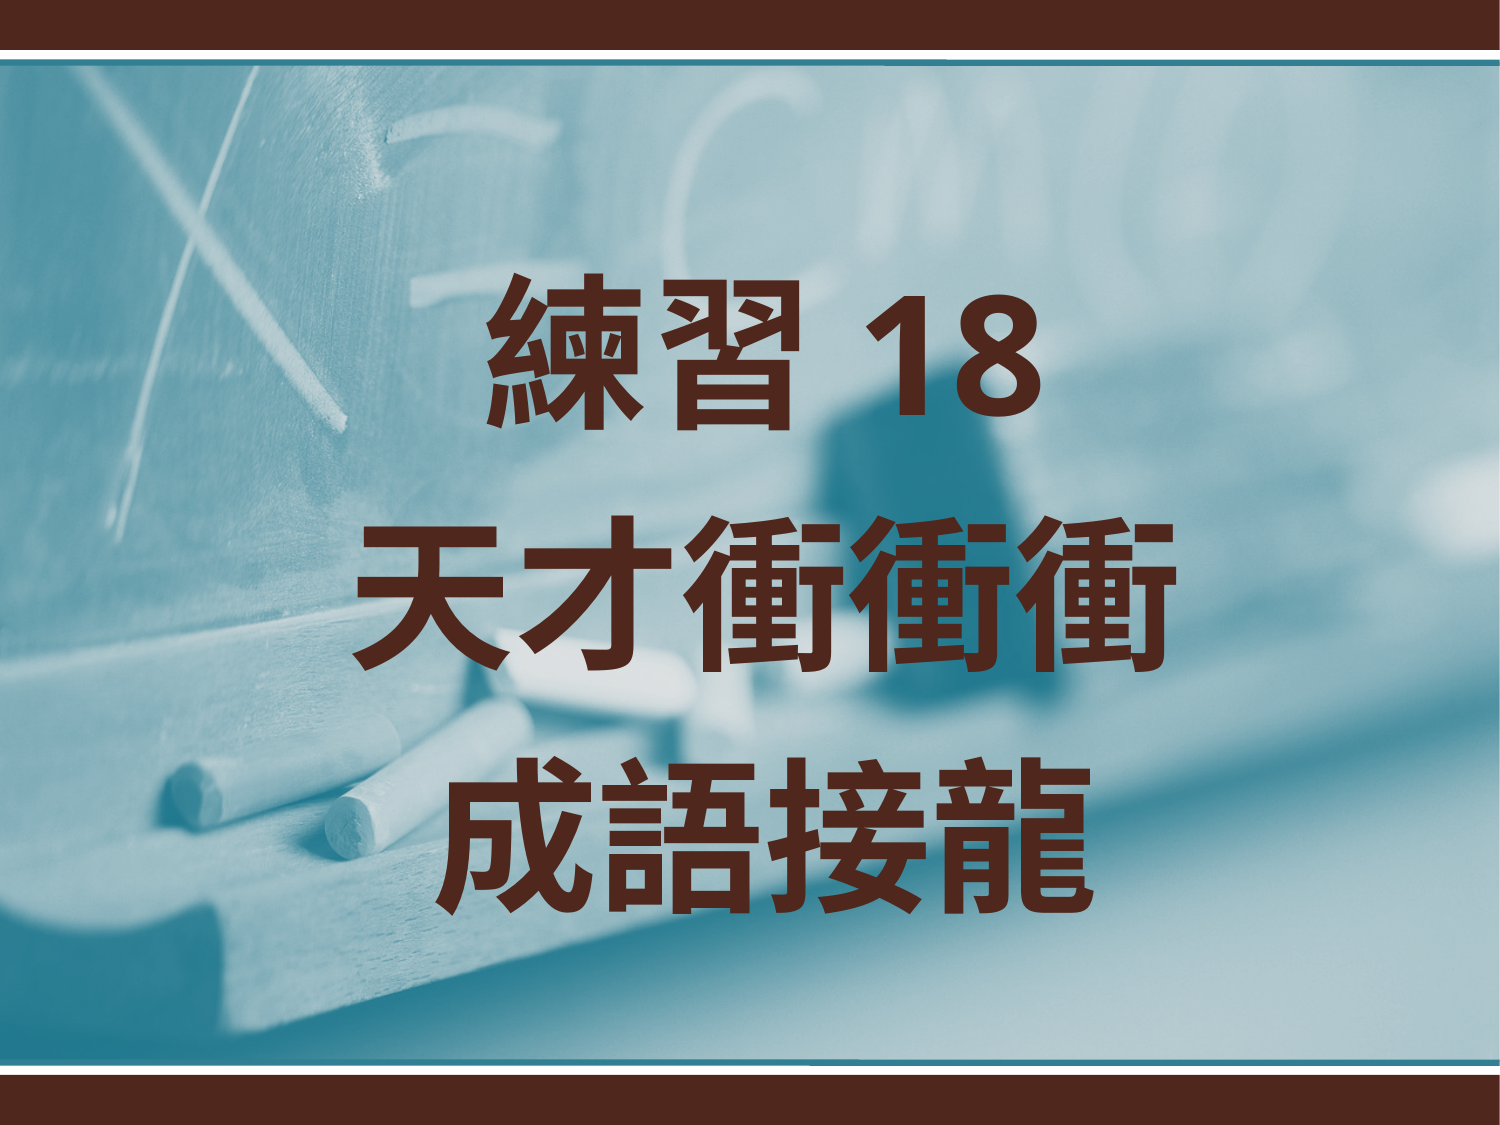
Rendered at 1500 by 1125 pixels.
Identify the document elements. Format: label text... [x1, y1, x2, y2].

subtitle 練習18 天才衝衝衝 成語接龍 [29, 220, 1500, 940]
